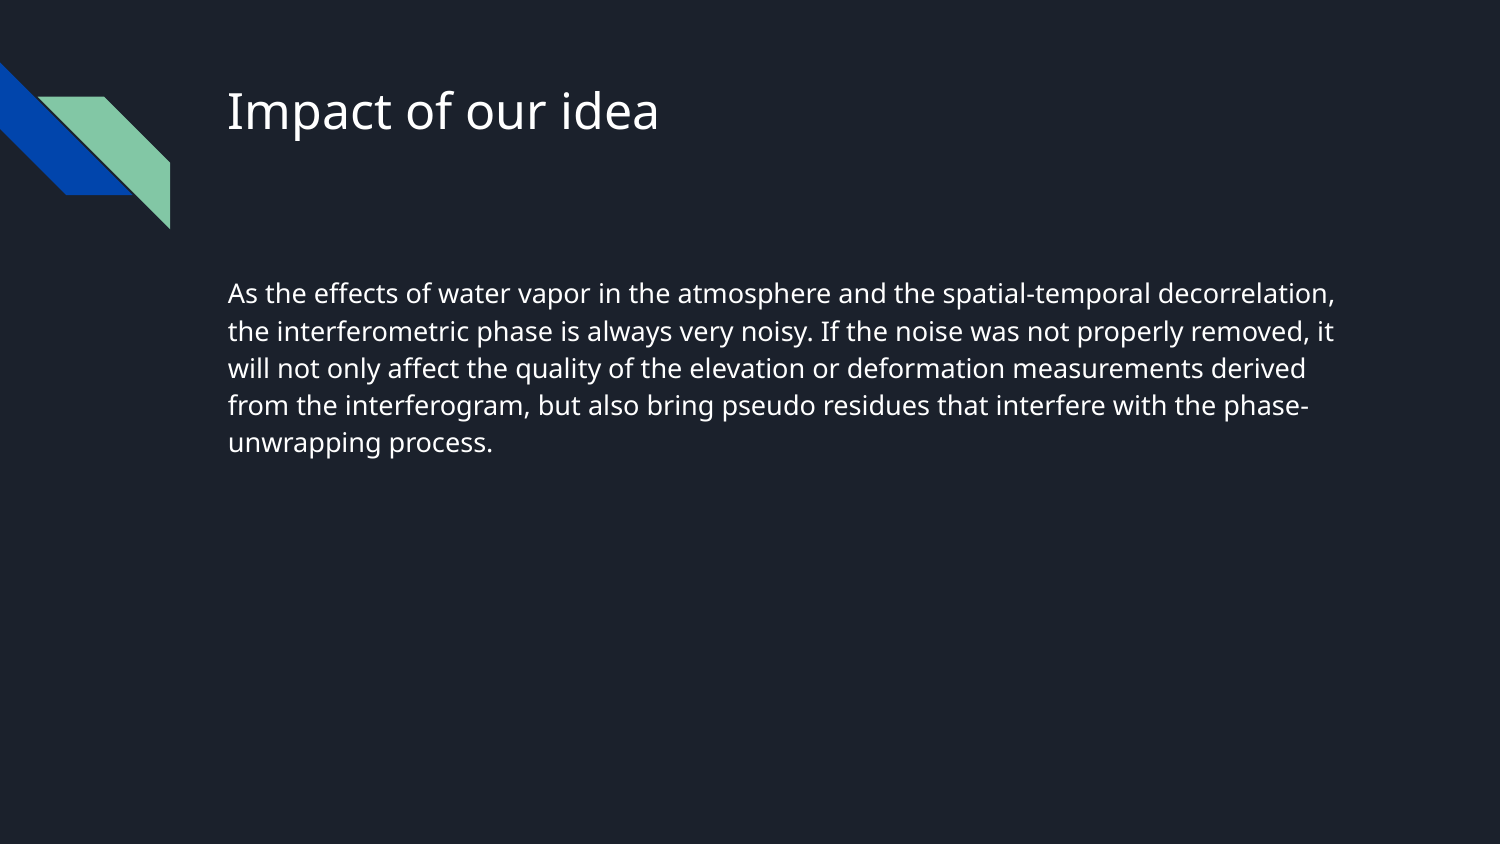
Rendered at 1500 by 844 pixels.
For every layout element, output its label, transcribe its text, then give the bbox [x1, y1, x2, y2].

title Impact of our idea [212, 64, 1368, 215]
list As the effects of water vapor in the atmosphere and the spatial-temporal decorrelation, the interferometric phase is always very noisy. If the noise was not properly removed, it will not only affect the quality of the elevation or deformation measurements derived from the interferogram, but also bring pseudo residues that interfere with the phase-unwrapping process. [212, 257, 1368, 735]
